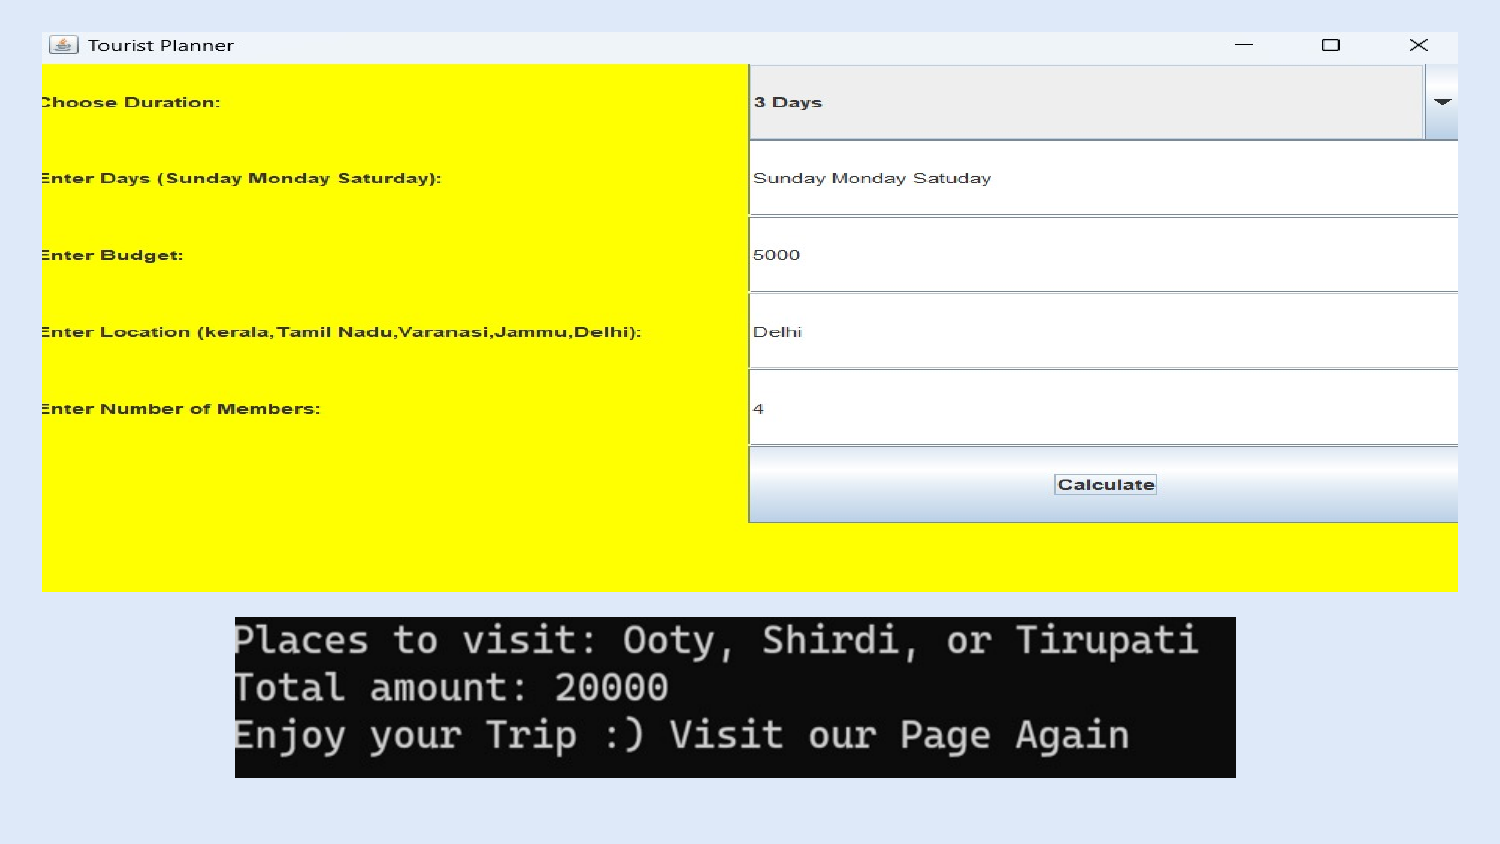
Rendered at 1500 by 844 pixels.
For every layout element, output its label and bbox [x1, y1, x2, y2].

picture [235, 617, 1236, 778]
picture [42, 32, 1458, 592]
